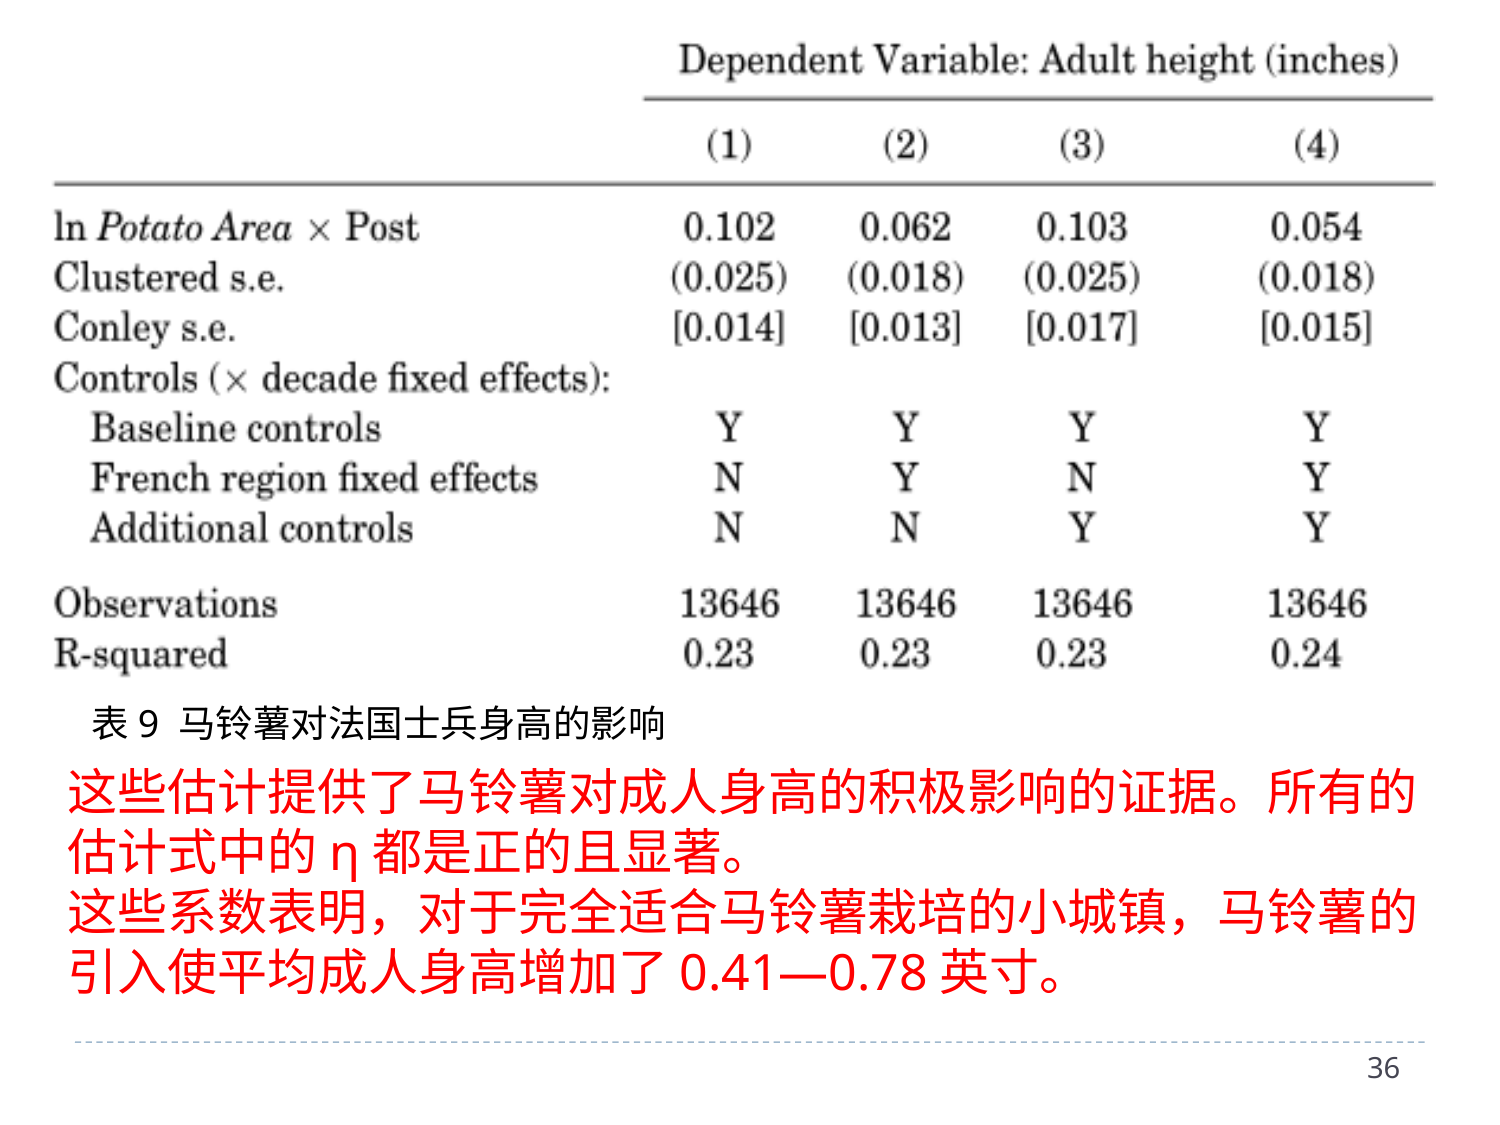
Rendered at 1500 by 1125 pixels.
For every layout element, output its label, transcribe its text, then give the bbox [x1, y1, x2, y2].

slide_number 36 [1352, 1042, 1500, 1103]
text_box 这些估计提供了马铃薯对成人身高的积极影响的证据。所有的估计式中的η都是正的且显著。 这些系数表明，对于完全适合马铃薯栽培的小城镇，马铃薯的引入使平均成人身高增加了0.41—0.78英寸。 [53, 752, 1436, 1008]
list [41, 18, 1436, 693]
text_box 表9 马铃薯对法国士兵身高的影响 [76, 706, 892, 752]
